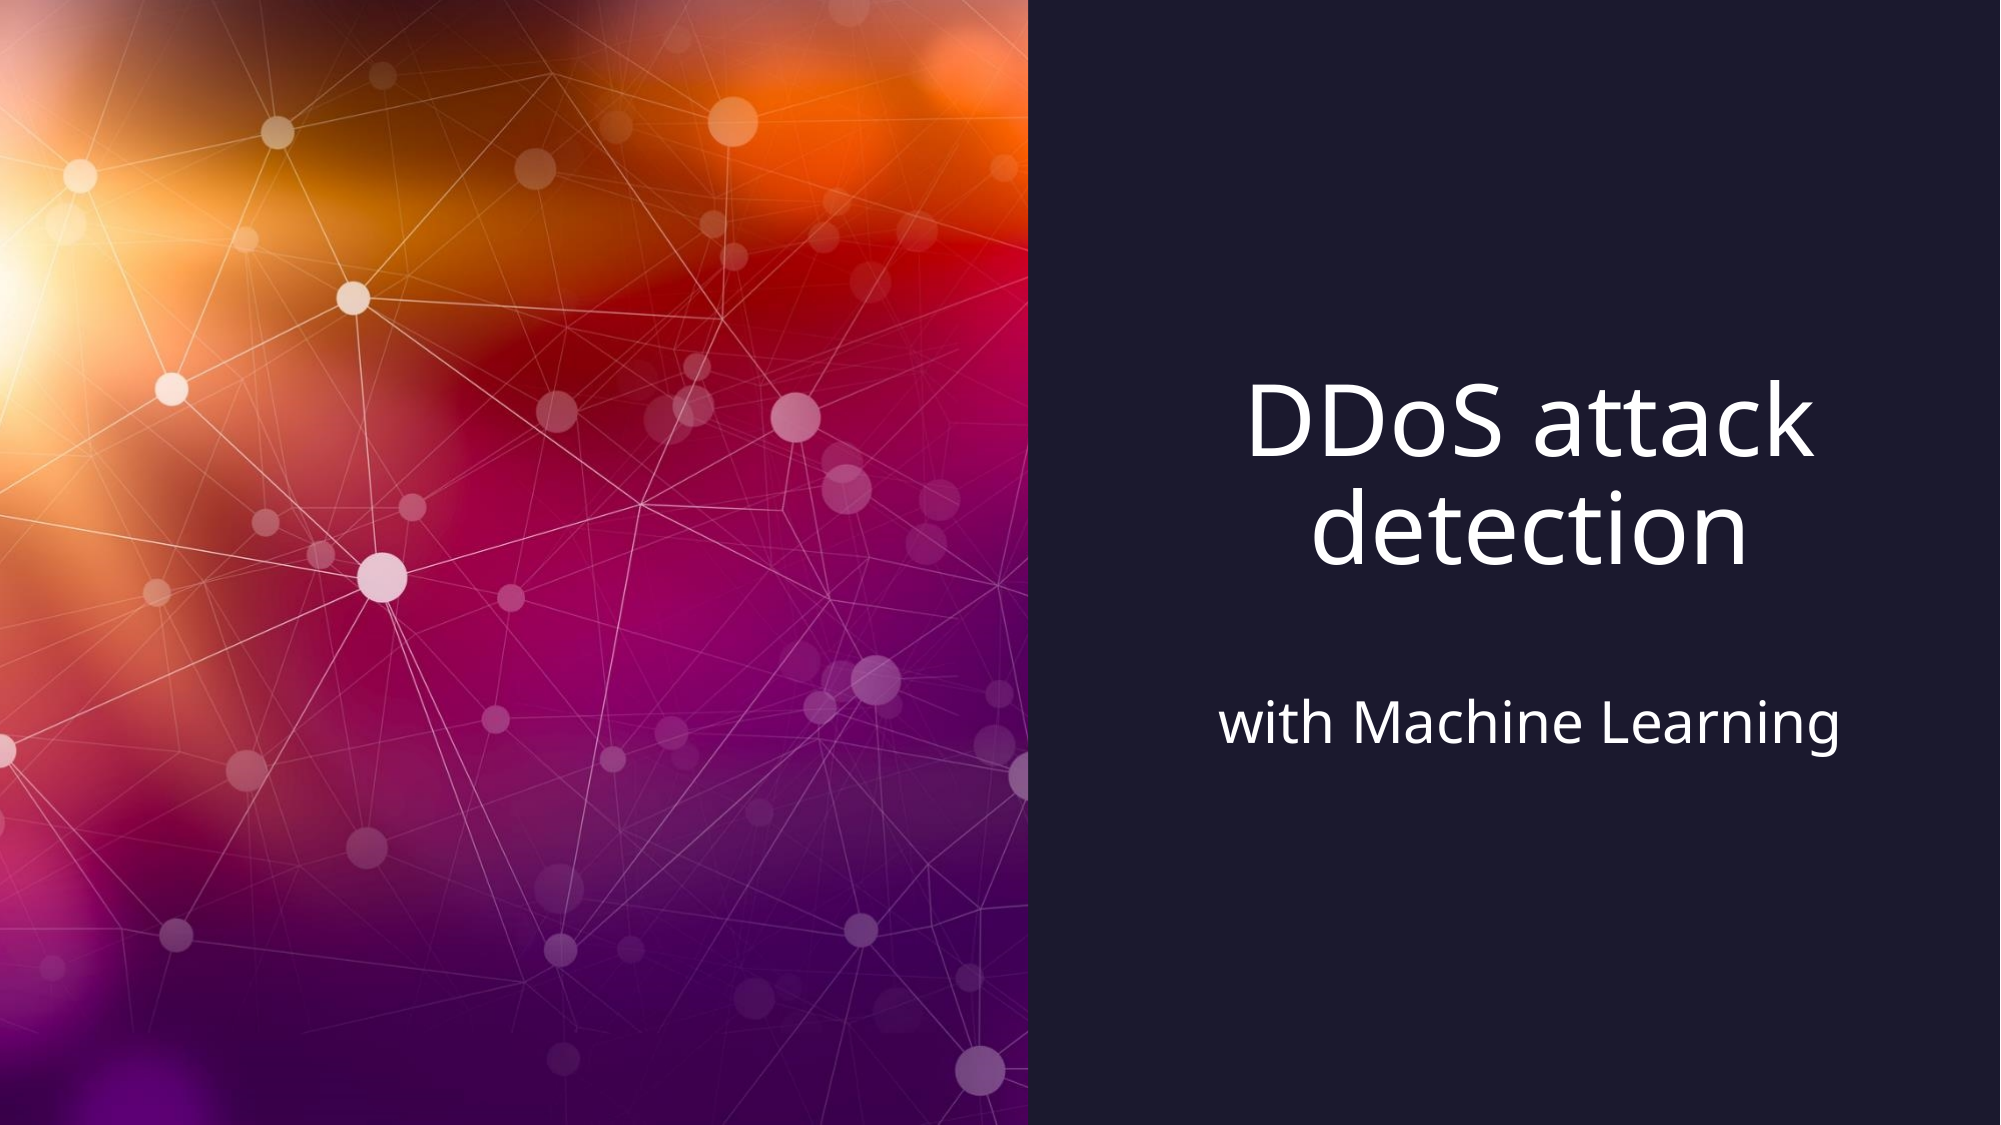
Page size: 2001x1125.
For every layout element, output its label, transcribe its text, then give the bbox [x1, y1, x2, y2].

title DDoS attack detection with Machine Learning [1151, 108, 1910, 1018]
picture [0, 0, 1029, 1125]
